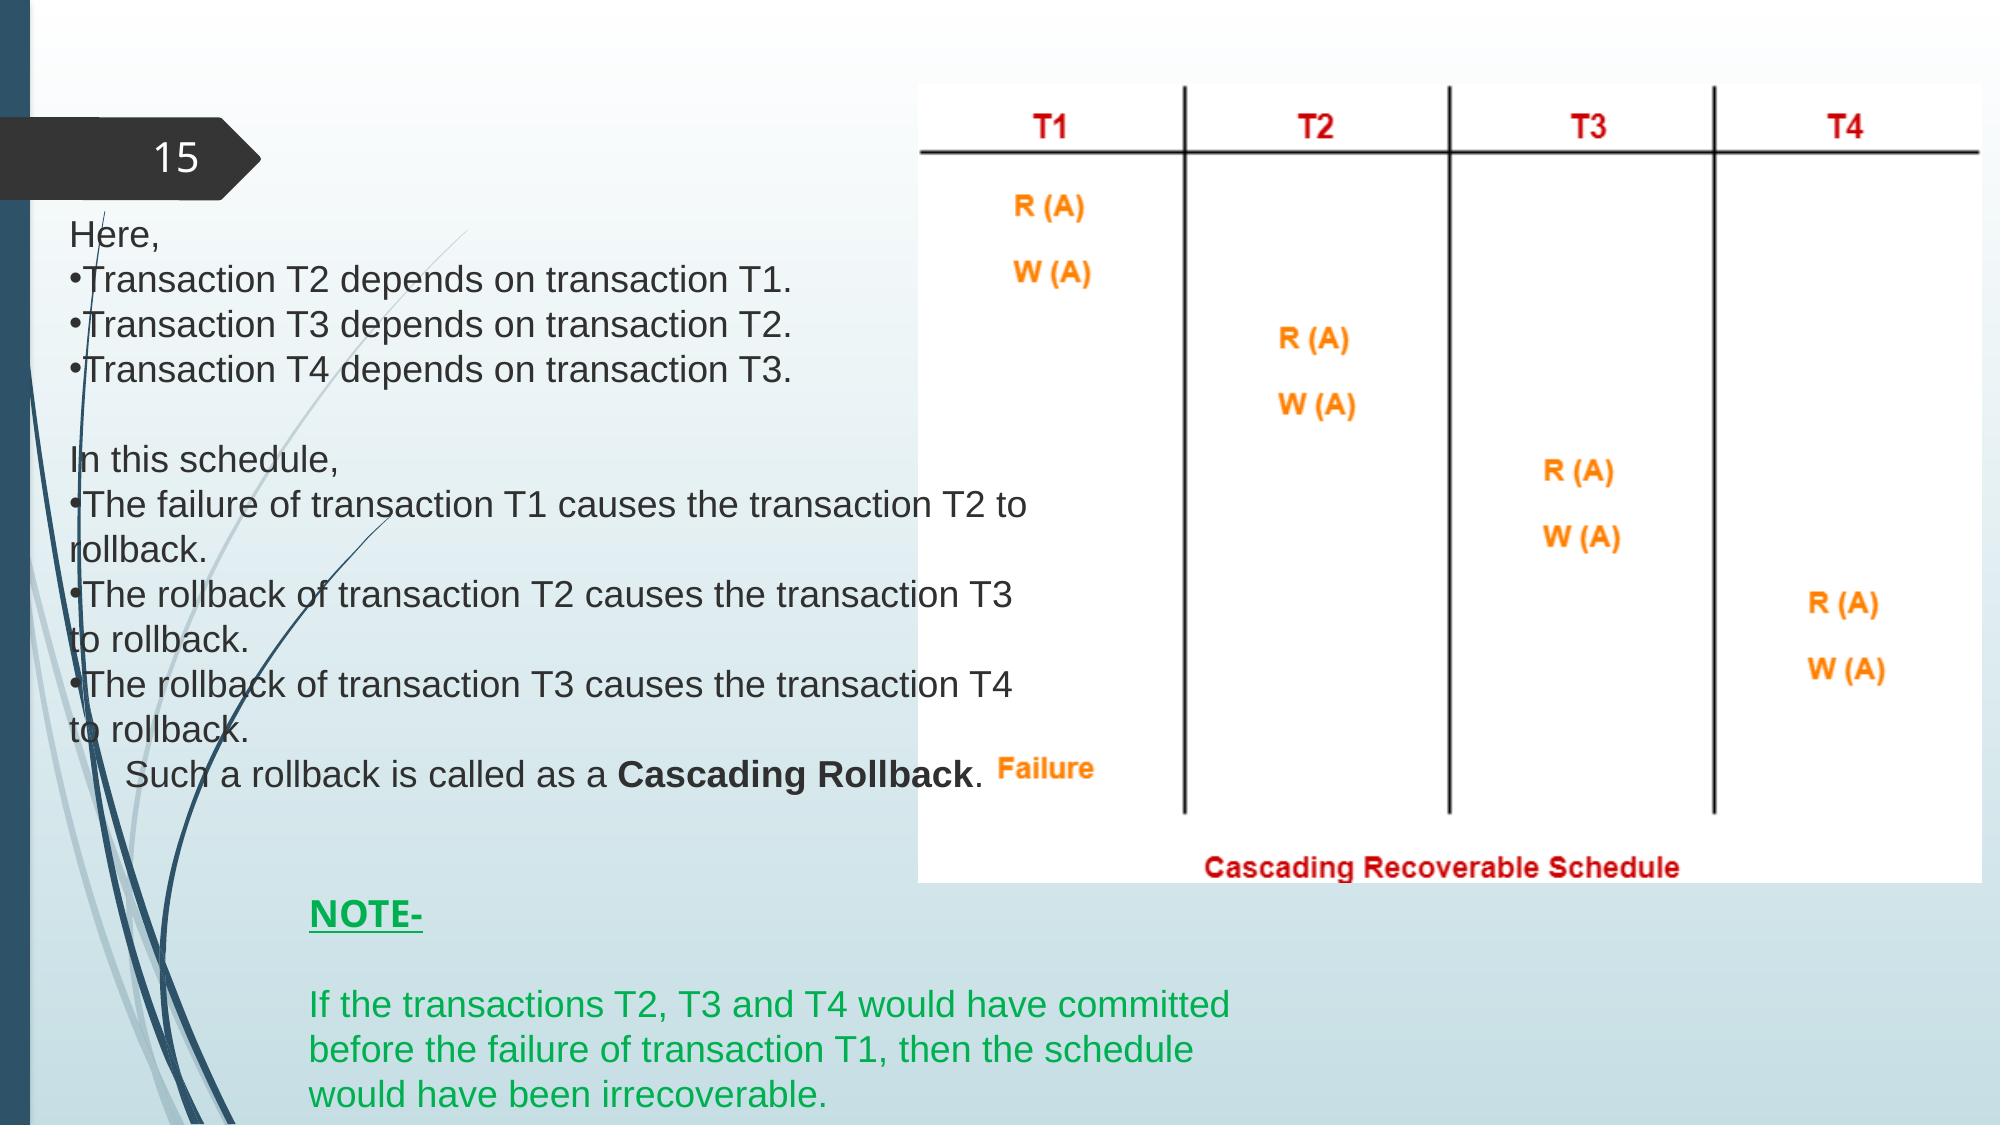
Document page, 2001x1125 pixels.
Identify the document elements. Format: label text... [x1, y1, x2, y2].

slide_number 15 [87, 129, 216, 190]
text_box Here, Transaction T2 depends on transaction T1. Transaction T3 depends on transaction T2. Transaction T4 depends on transaction T3. In this schedule, The failure of transaction T1 causes the transaction T2 to rollback. The rollback of transaction T2 causes the transaction T3 to rollback. The rollback of transaction T3 causes the transaction T4 to rollback. Such a rollback is called as a Cascading Rollback. [54, 202, 913, 803]
text_box NOTE- If the transactions T2, T3 and T4 would have committed before the failure of transaction T1, then the schedule would have been irrecoverable. [294, 882, 1294, 1123]
picture [918, 84, 1982, 883]
